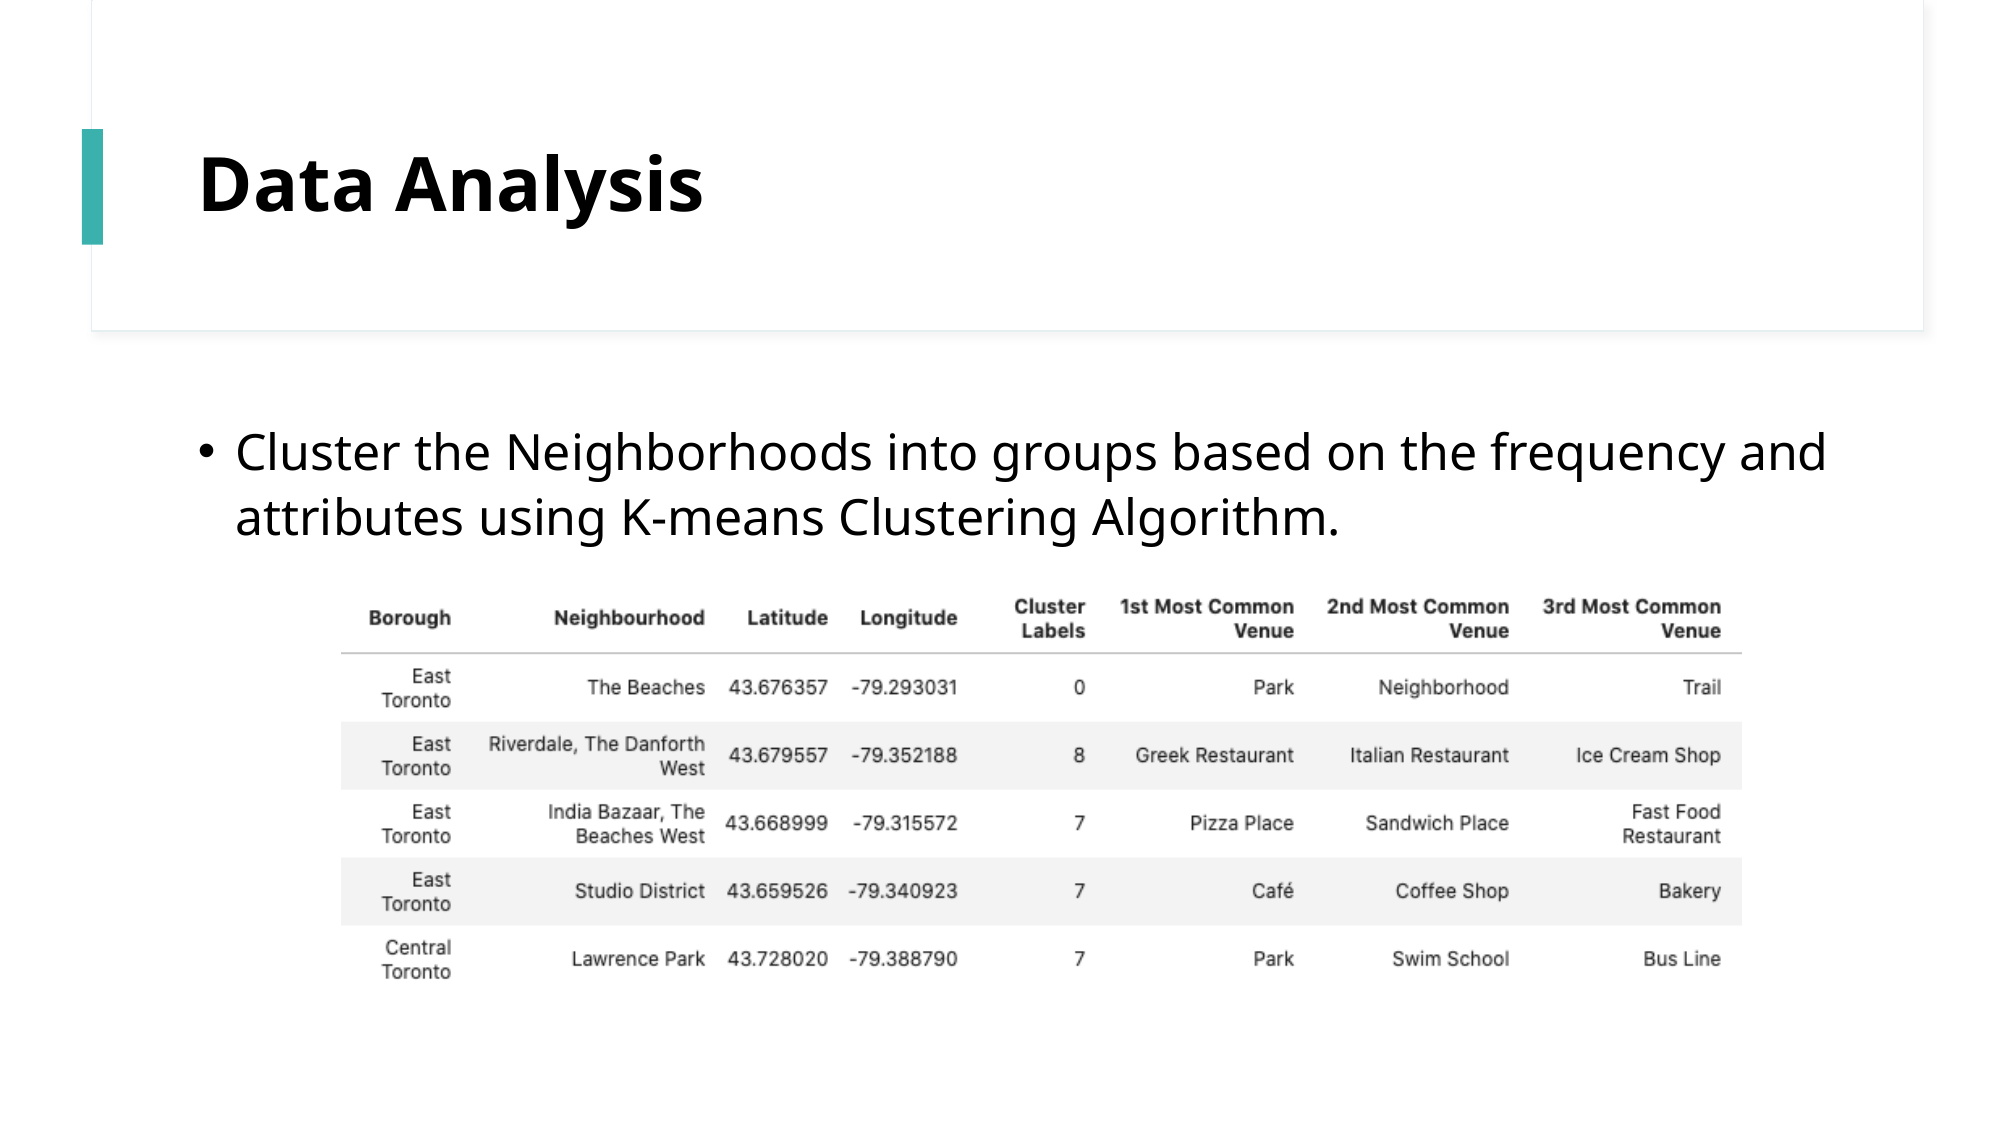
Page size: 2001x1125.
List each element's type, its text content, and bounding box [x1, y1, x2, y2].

title Data Analysis [183, 90, 1851, 284]
picture [341, 588, 1742, 1013]
list Cluster the Neighborhoods into groups based on the frequency and attributes using K-means Clustering Algorithm. [183, 406, 1851, 1013]
